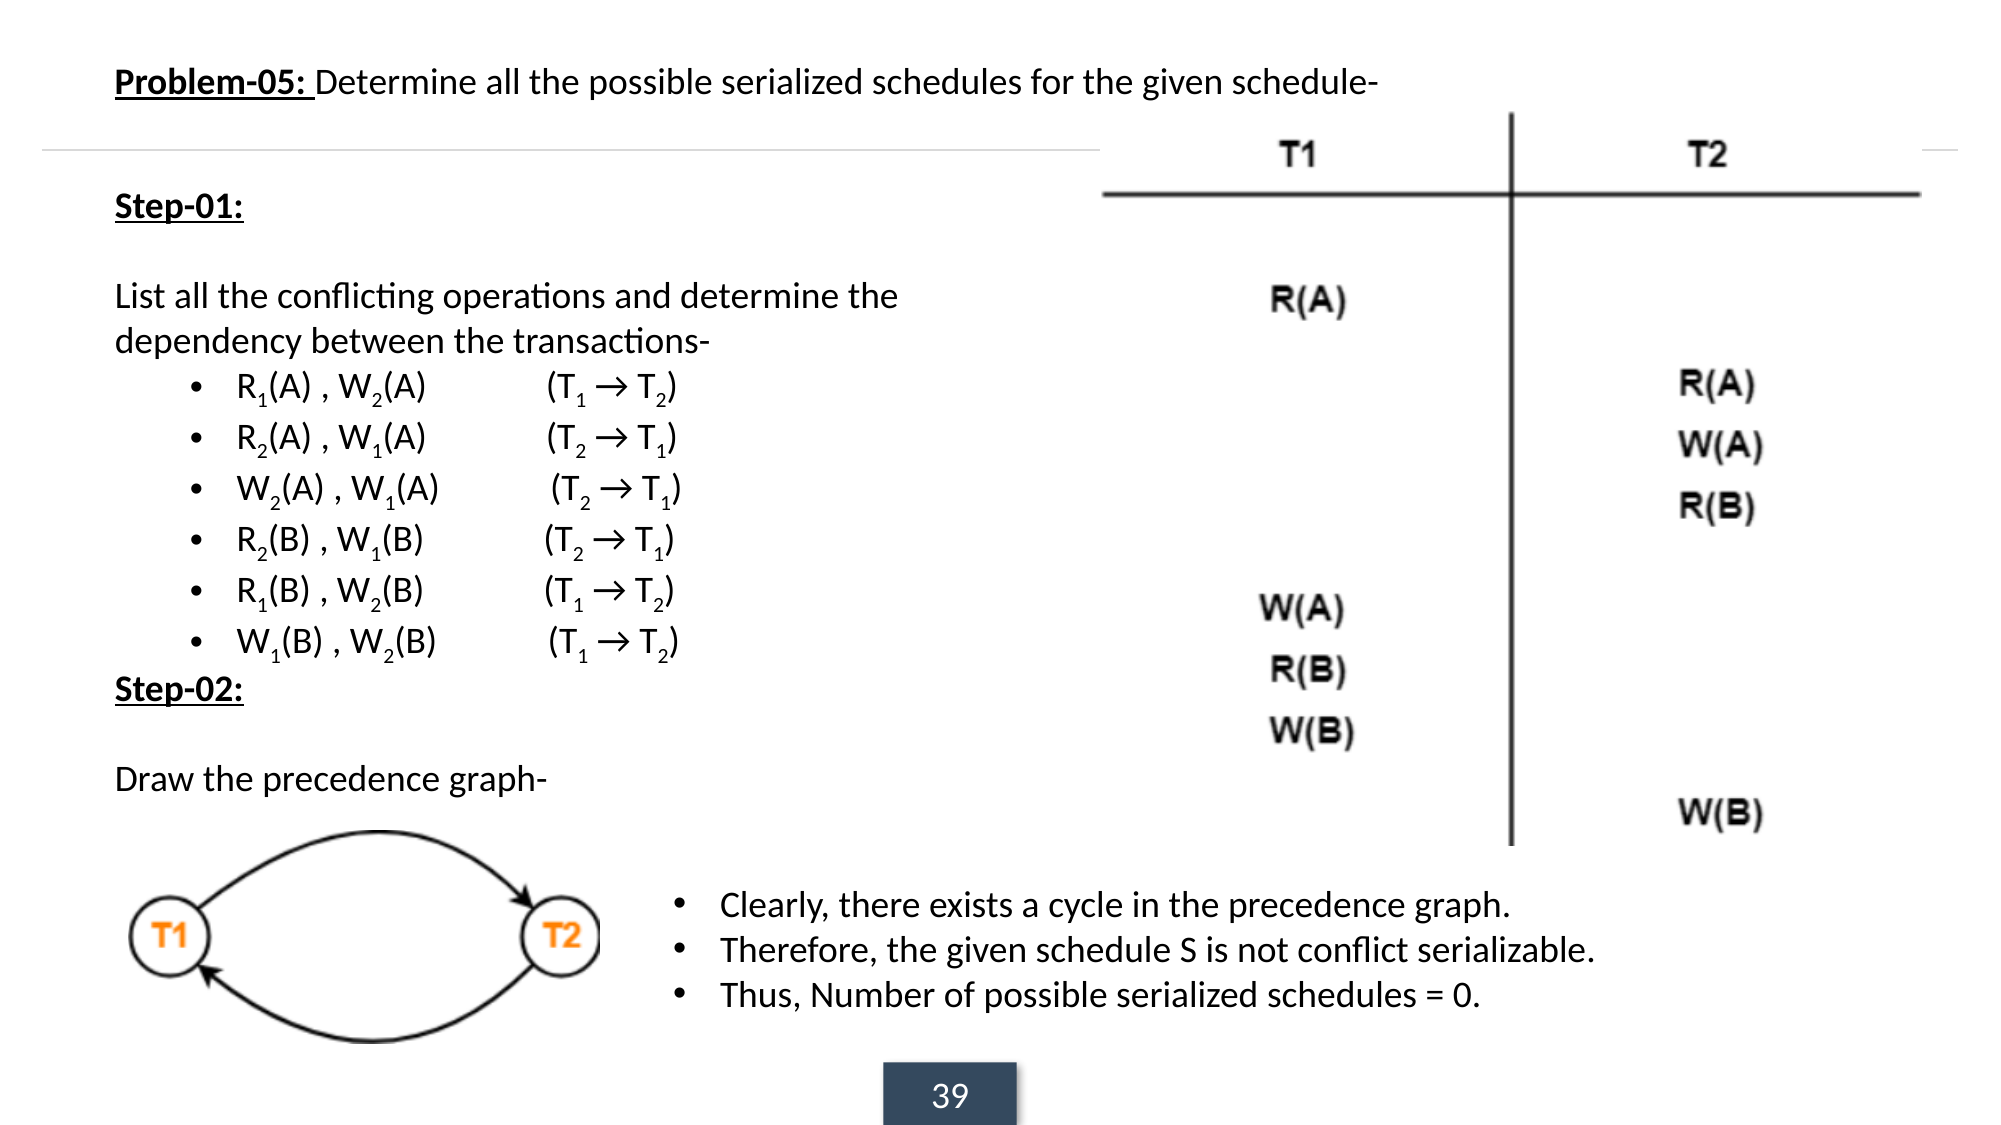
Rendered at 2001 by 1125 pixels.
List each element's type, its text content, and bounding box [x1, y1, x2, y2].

picture [1099, 110, 1922, 846]
text_box Step-01: List all the conflicting operations and determine the dependency between the transactions- R1(A) , W2(A) (T1 → T2) R2(A) , W1(A) (T2 → T1) W2(A) , W1(A) (T2 → T1) R2(B) , W1(B) (T2 → T1) R1(B) , W2(B) (T1 → T2) W1(B) , W2(B) (T1 → T2) [99, 173, 1094, 656]
picture [127, 830, 601, 1044]
text_box Step-02: Draw the precedence graph- [99, 656, 1096, 851]
text_box Clearly, there exists a cycle in the precedence graph. Therefore, the given schedule S is not conflict serializable. Thus, Number of possible serialized schedules = 0. [658, 872, 1659, 1023]
text_box Problem-05: Determine all the possible serialized schedules for the given schedule- [99, 49, 1874, 110]
